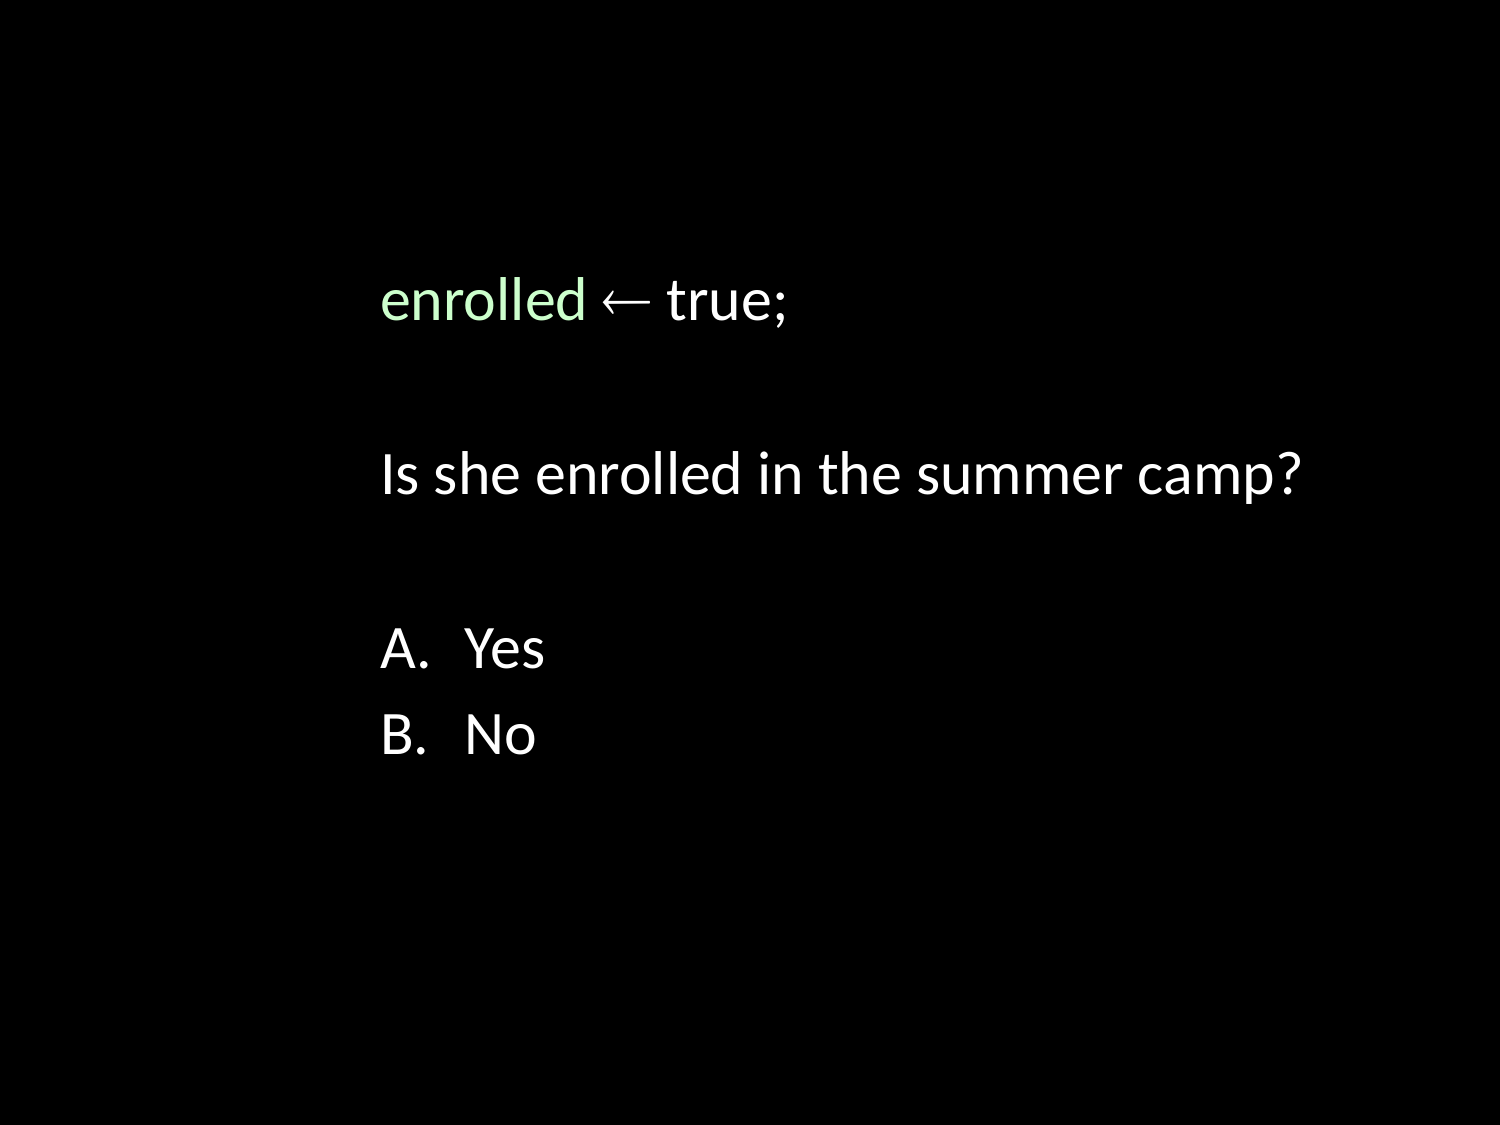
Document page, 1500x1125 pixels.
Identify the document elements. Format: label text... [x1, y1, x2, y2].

list enrolled  true; Is she enrolled in the summer camp? Yes No [365, 251, 1351, 872]
